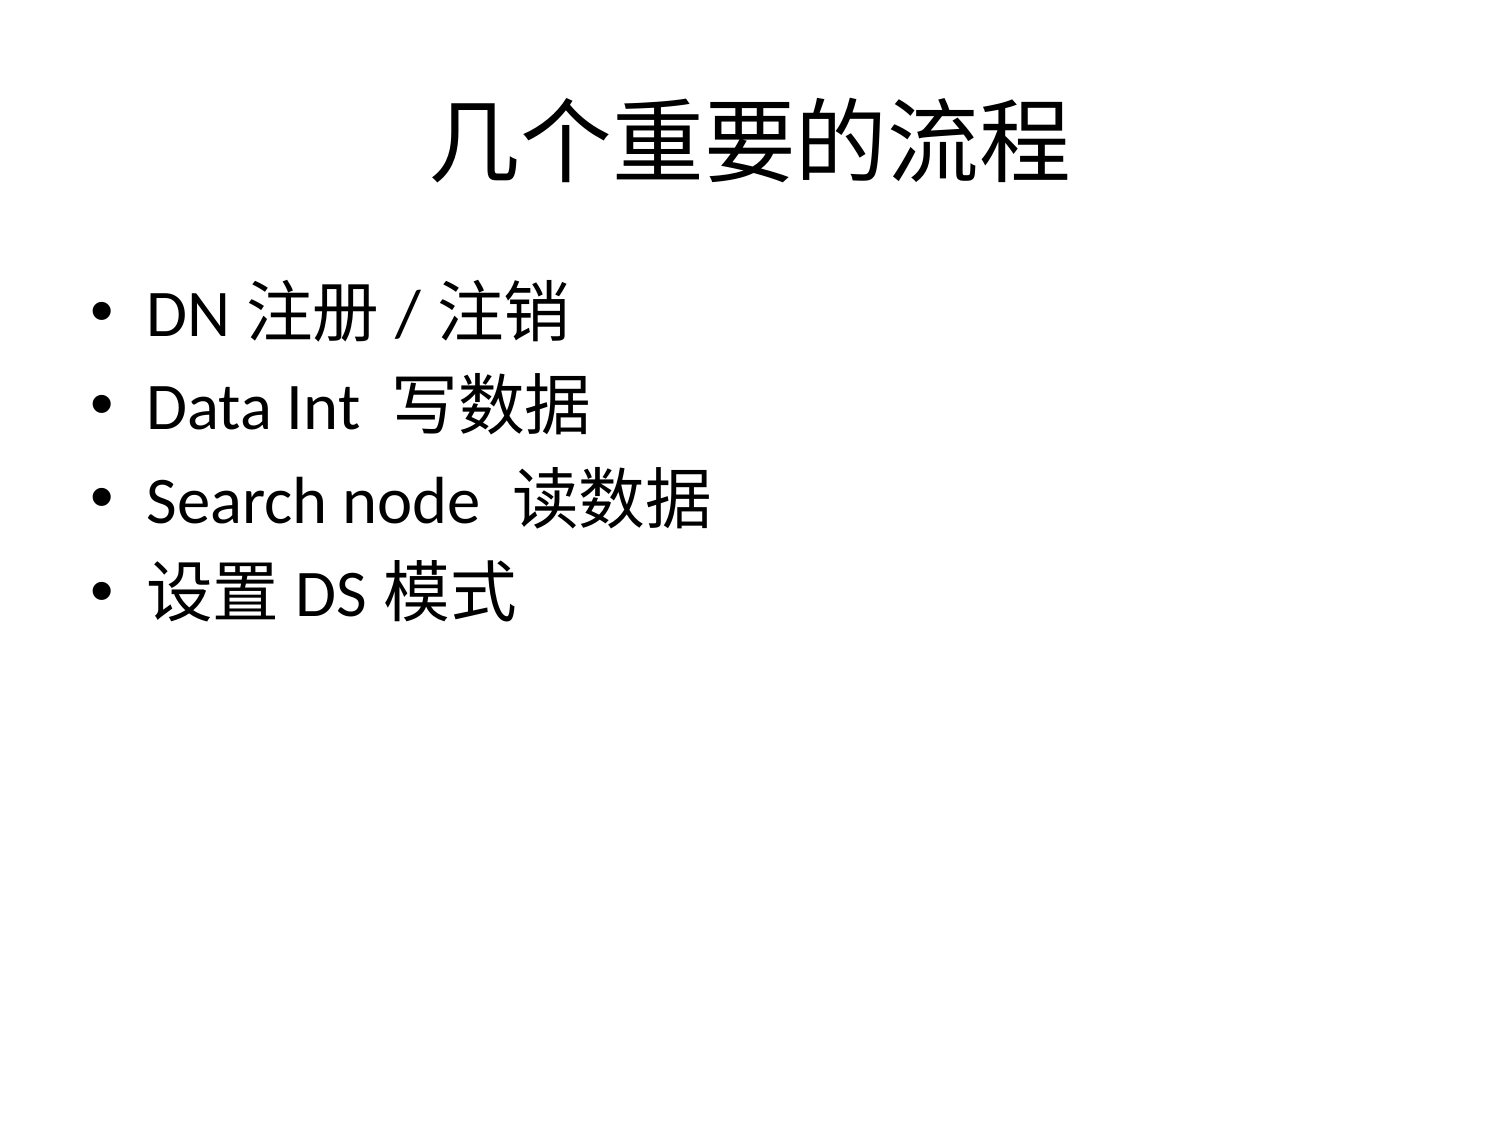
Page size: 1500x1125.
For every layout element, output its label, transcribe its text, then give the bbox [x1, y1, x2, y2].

title 几个重要的流程 [75, 45, 1425, 233]
list DN注册/注销 Data Int 写数据 Search node 读数据 设置DS模式 [75, 262, 1425, 1005]
